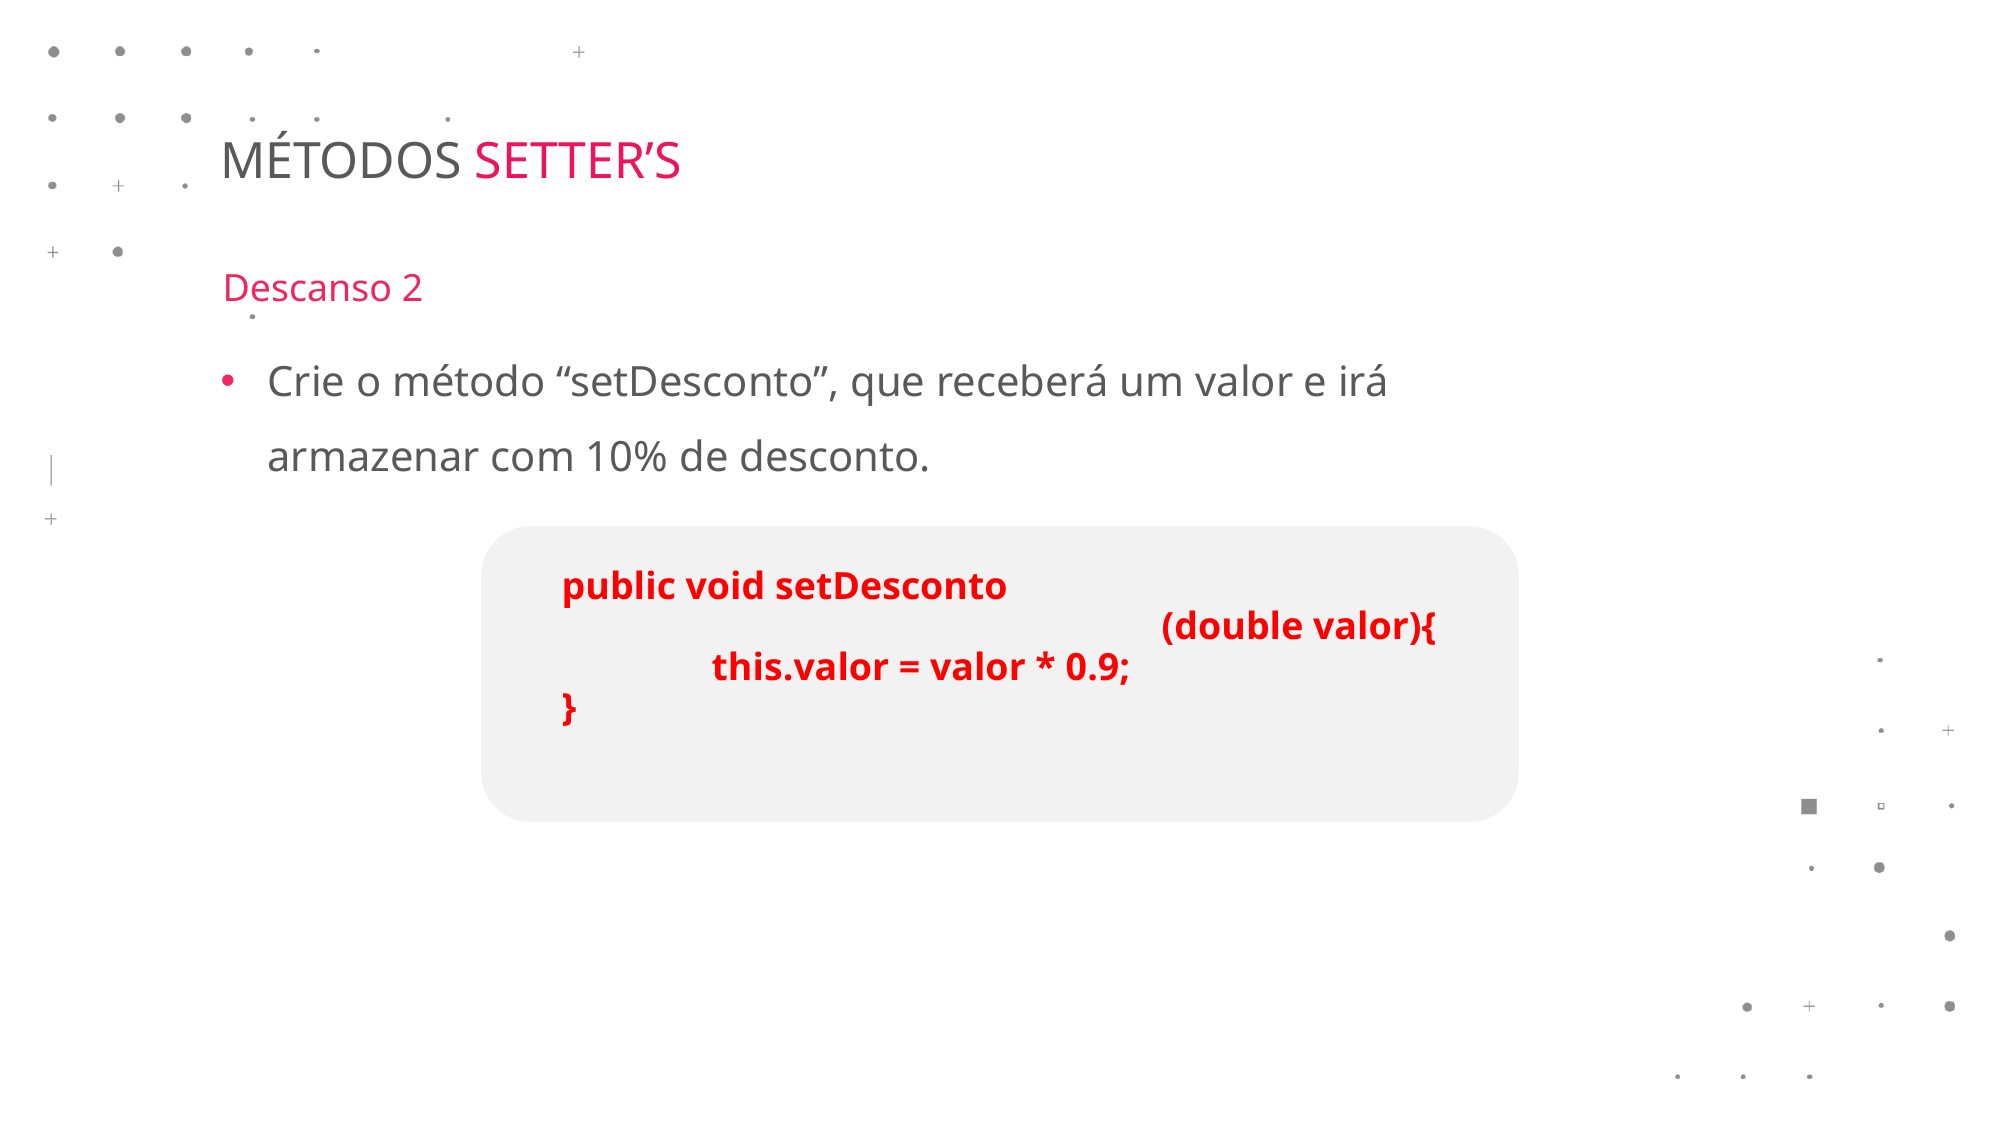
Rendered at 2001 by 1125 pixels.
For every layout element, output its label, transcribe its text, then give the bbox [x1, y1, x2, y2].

text_box public void setDesconto (double valor){ this.valor = valor * 0.9; } [546, 559, 1536, 777]
picture [45, 46, 1955, 1079]
text_box MÉTODOS SETTER’S [205, 121, 1042, 197]
text_box Descanso 2 Crie o método “setDesconto”, que receberá um valor e irá armazenar com 10% de desconto. [205, 234, 1557, 609]
text_box [480, 609, 1520, 823]
